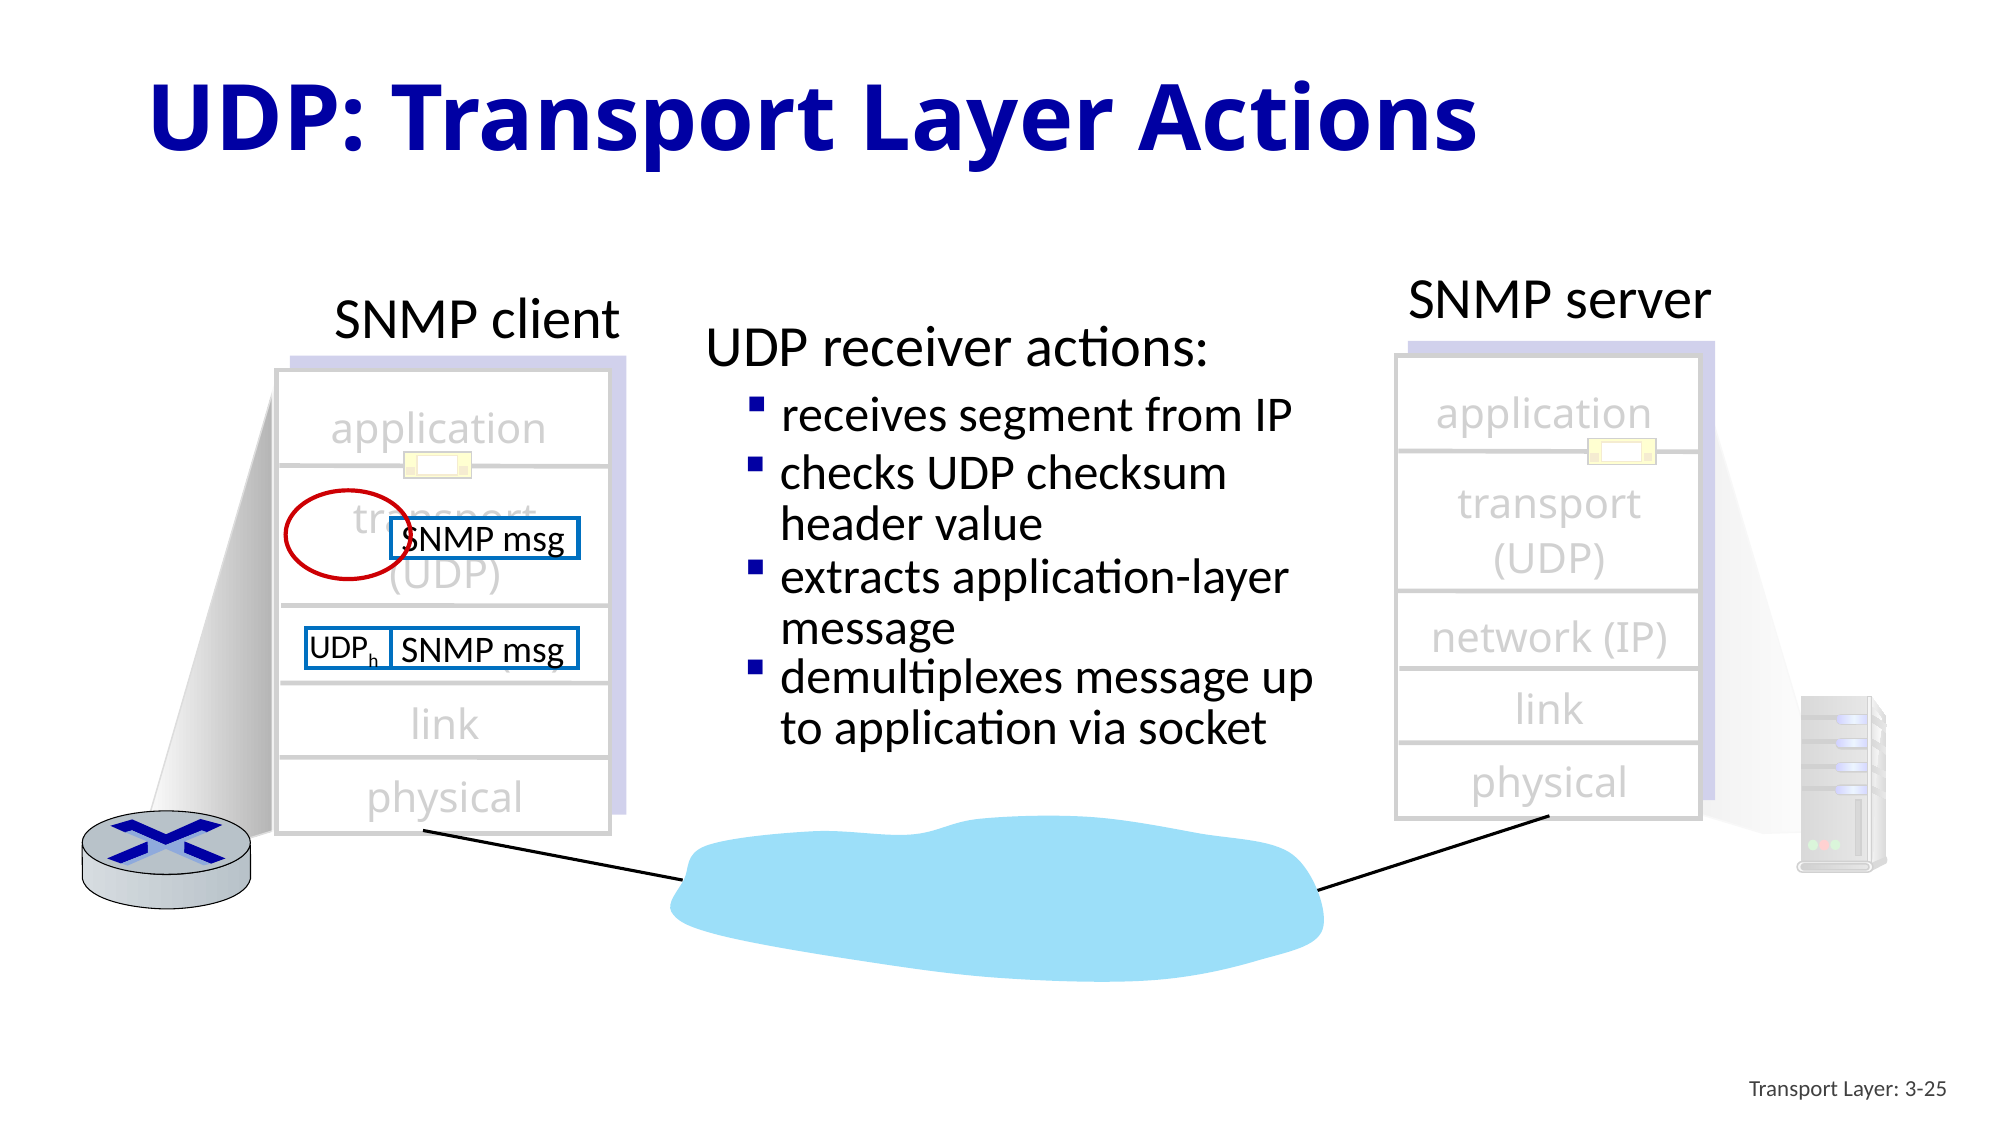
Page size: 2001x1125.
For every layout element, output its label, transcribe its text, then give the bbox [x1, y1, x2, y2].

text_box SNMP server [1393, 252, 1728, 332]
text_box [1395, 340, 1716, 819]
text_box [294, 617, 593, 678]
text_box [1368, 332, 1931, 875]
text_box [271, 353, 633, 837]
title UDP: Transport Layer Actions [131, 47, 1952, 195]
text_box UDP receiver actions: [691, 300, 1331, 435]
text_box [82, 810, 251, 909]
text_box receives segment from IP [719, 373, 1348, 449]
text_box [1797, 696, 1888, 873]
text_box checks UDP checksum header value [718, 441, 1346, 559]
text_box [422, 830, 683, 881]
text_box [386, 506, 593, 568]
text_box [1588, 438, 1656, 465]
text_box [1307, 815, 1550, 894]
slide_number Transport Layer: 3-25 [1512, 1056, 1963, 1117]
text_box demultiplexes message up to application via socket [718, 645, 1346, 762]
text_box [670, 815, 1324, 982]
text_box [150, 397, 271, 838]
text_box extracts application-layer message [718, 559, 1346, 645]
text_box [403, 452, 472, 479]
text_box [276, 355, 627, 834]
text_box SNMP client [319, 272, 637, 358]
